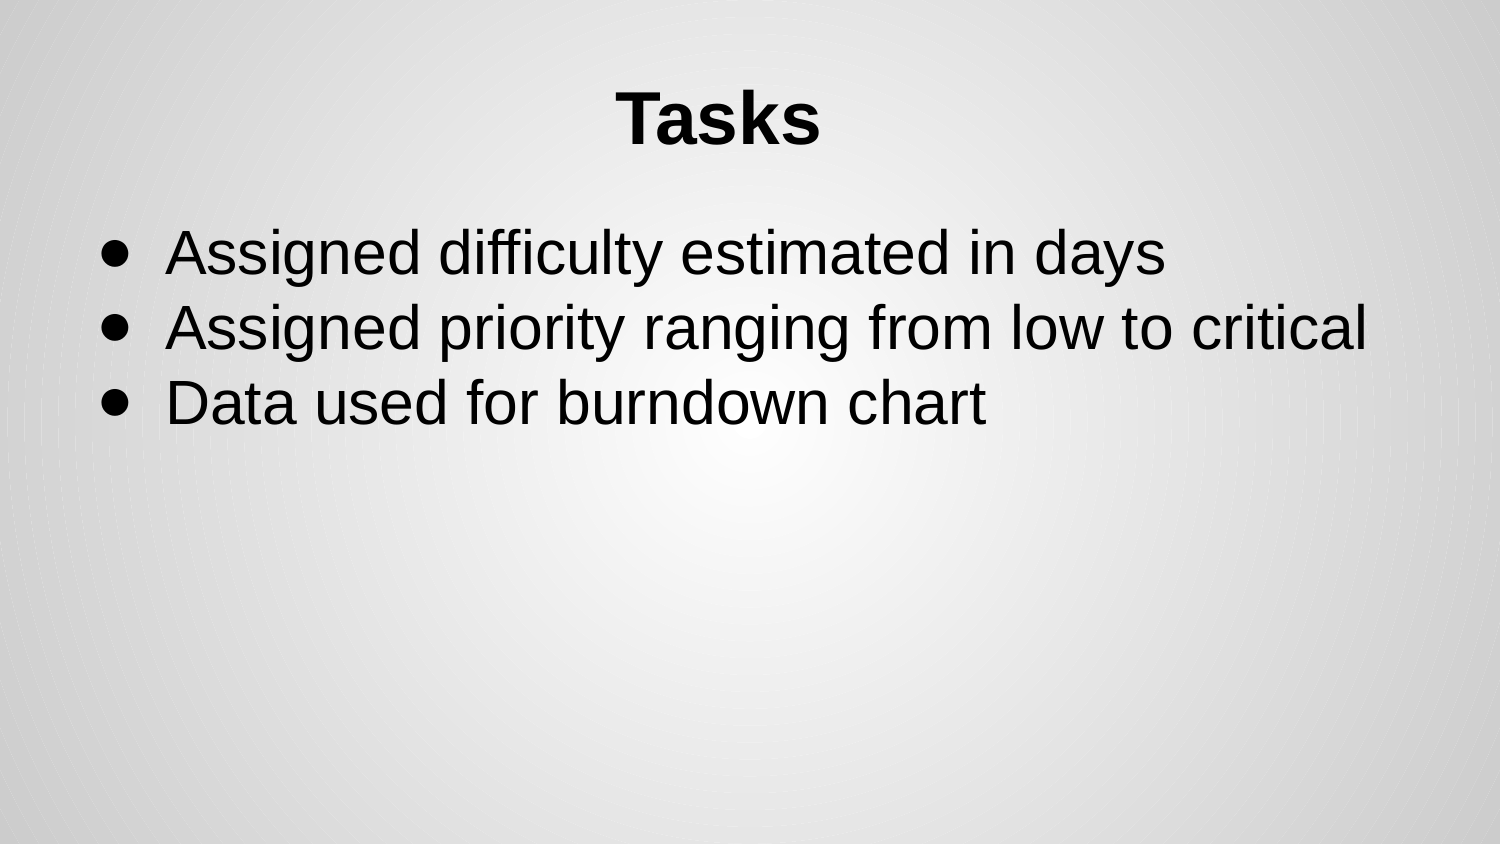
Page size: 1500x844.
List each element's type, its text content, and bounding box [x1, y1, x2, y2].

title Tasks [75, 33, 1425, 175]
list Assigned difficulty estimated in days Assigned priority ranging from low to critical Data used for burndown chart [75, 196, 1425, 808]
